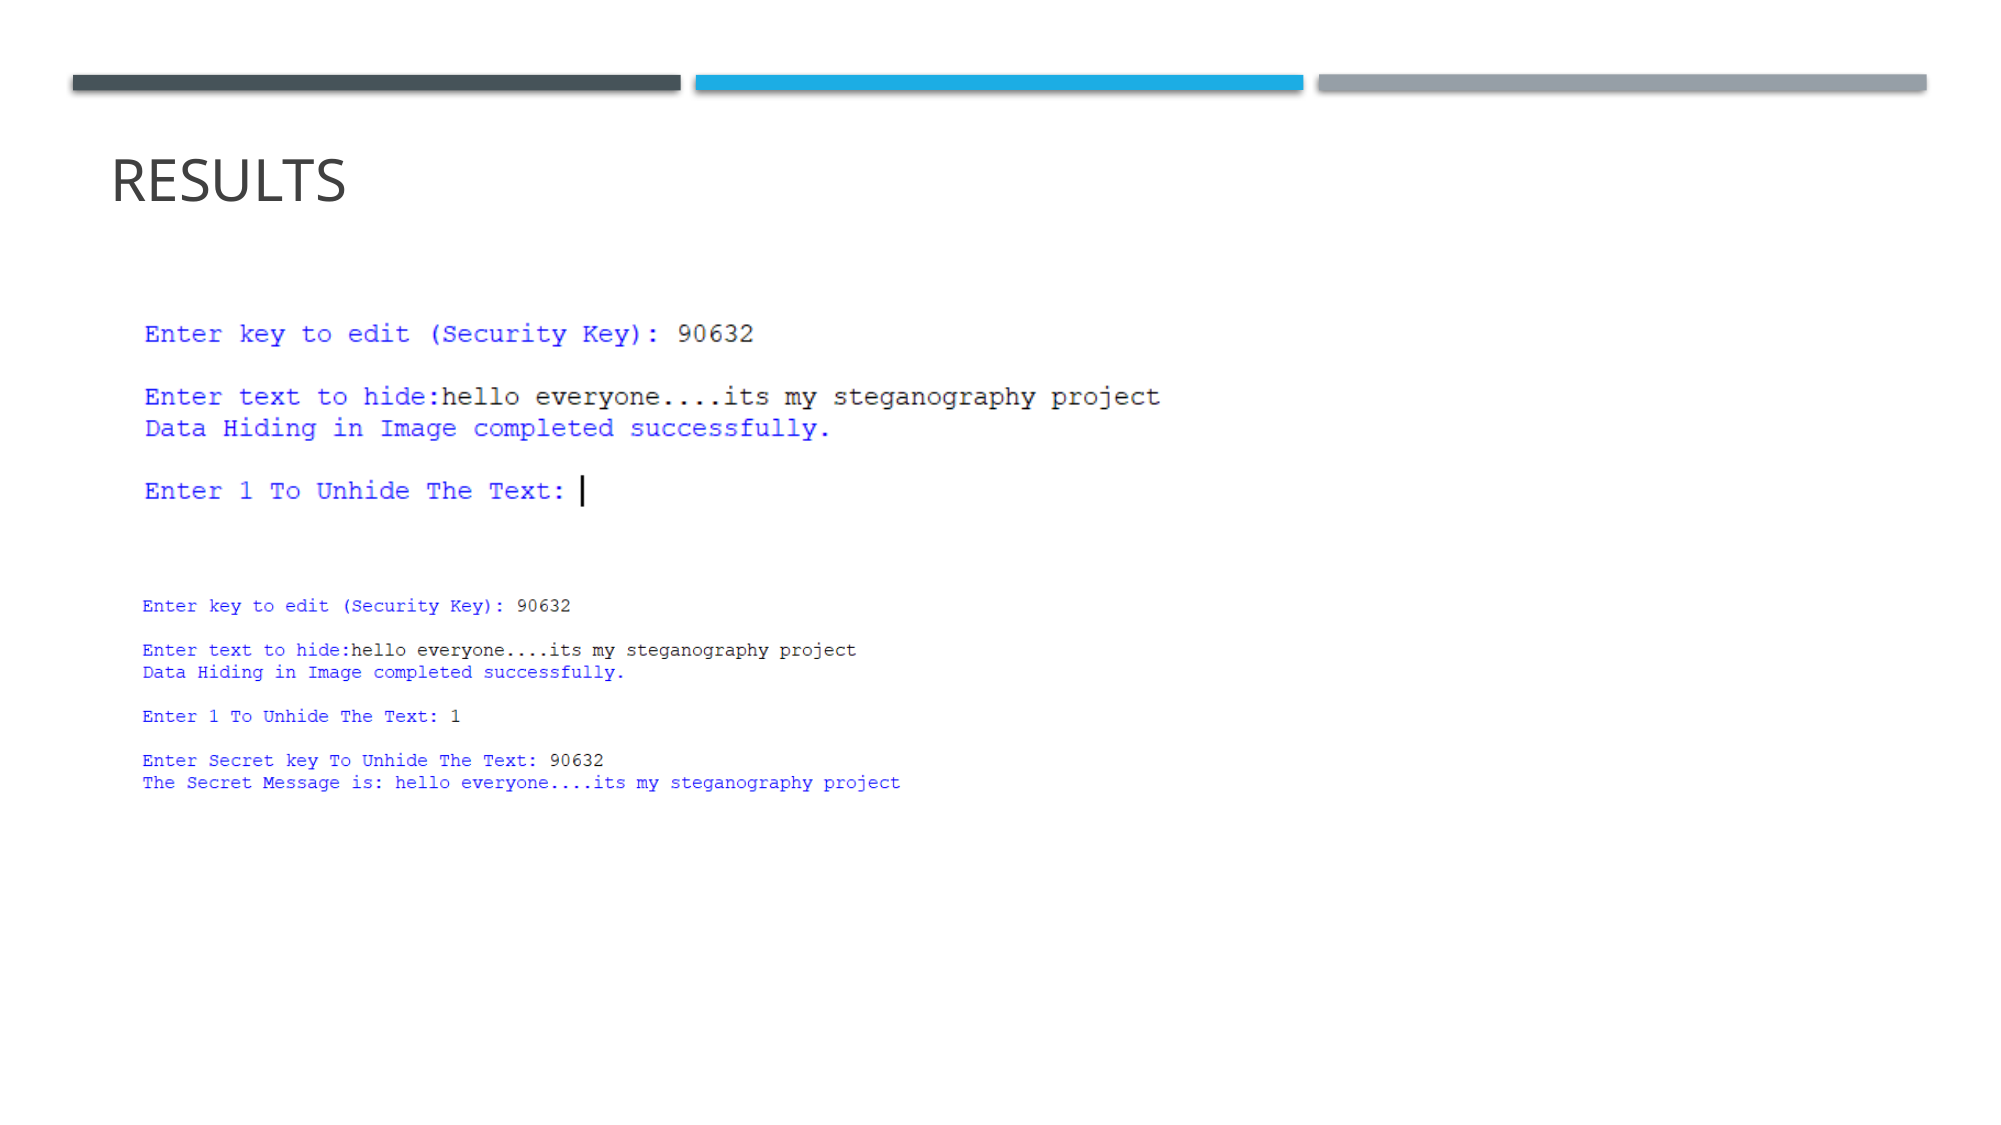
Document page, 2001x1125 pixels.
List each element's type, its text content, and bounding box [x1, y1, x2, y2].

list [136, 295, 1228, 533]
picture [136, 574, 981, 839]
title Results [95, 81, 1905, 276]
